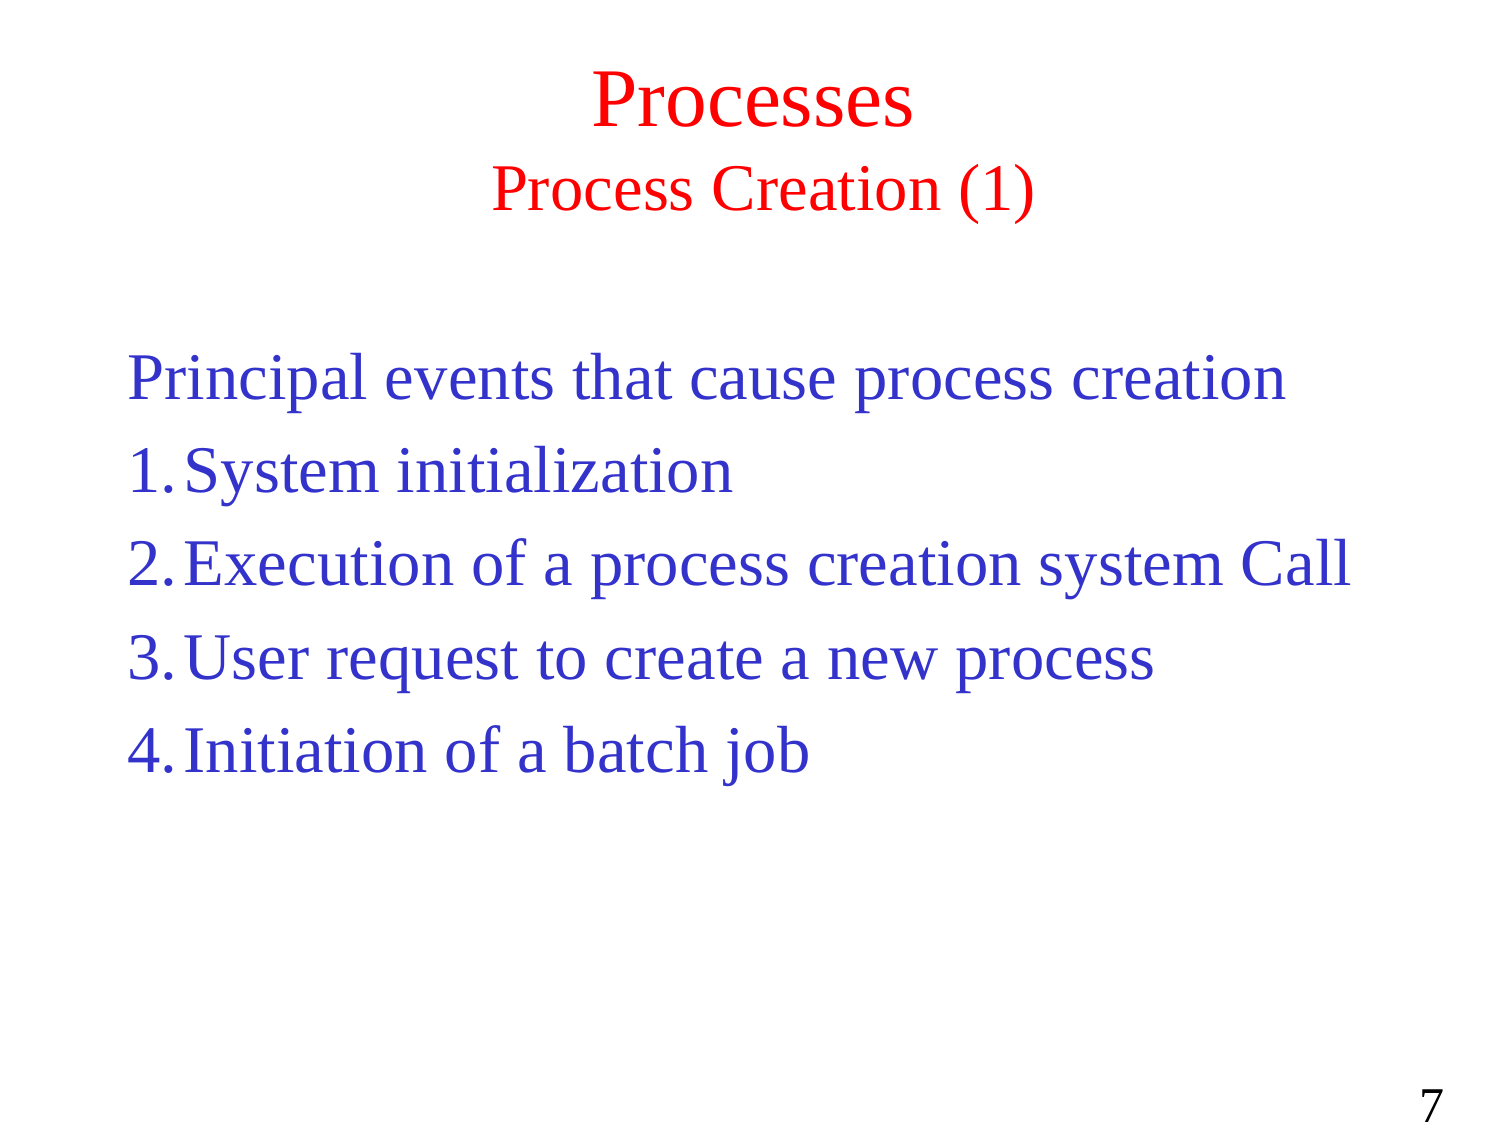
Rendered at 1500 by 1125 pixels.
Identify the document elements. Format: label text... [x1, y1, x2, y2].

title Processes Process Creation (1) [126, 39, 1402, 228]
slide_number 7 [1404, 1064, 1486, 1125]
list Principal events that cause process creation System initialization 2. Execution of a process creation system Call 3. User request to create a new process 4. Initiation of a batch job [112, 324, 1388, 1000]
